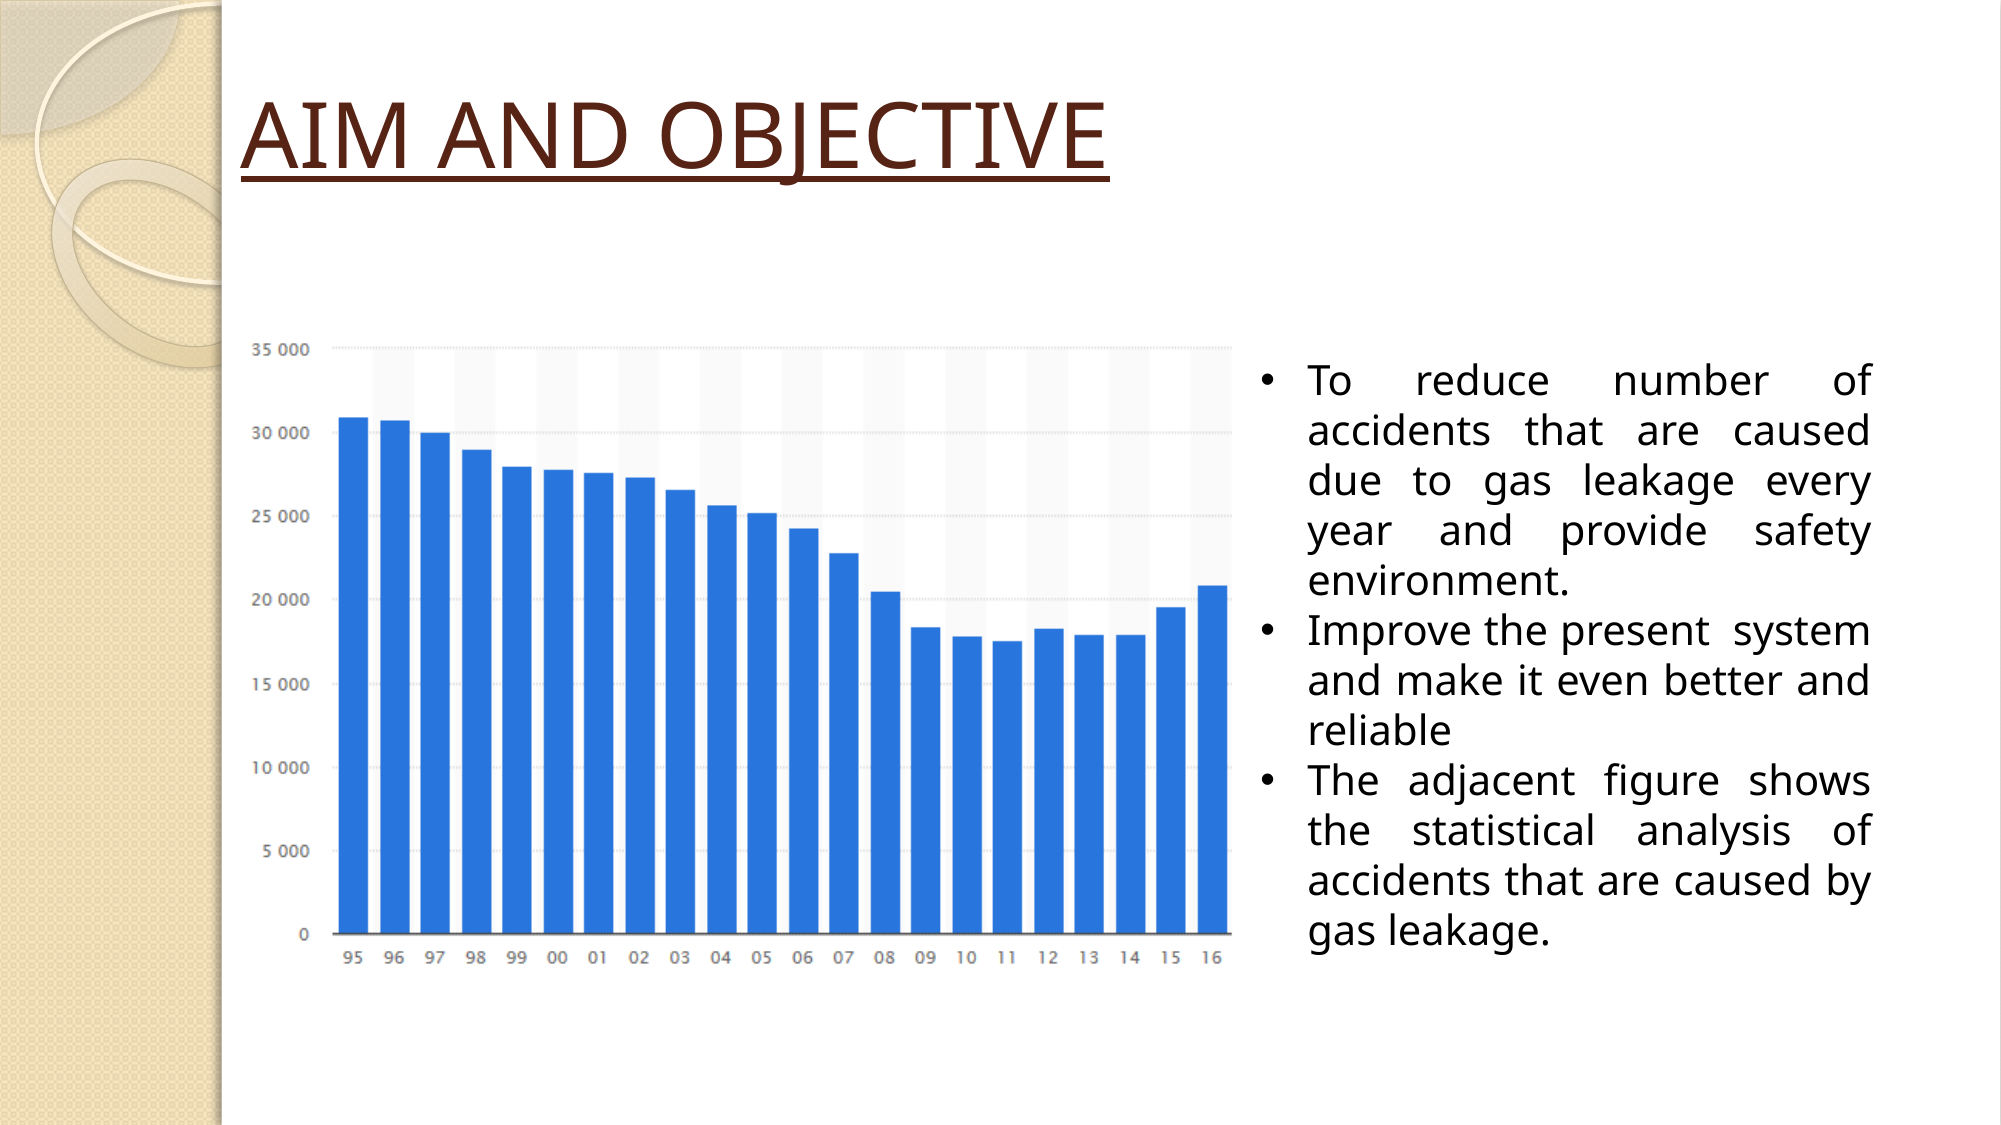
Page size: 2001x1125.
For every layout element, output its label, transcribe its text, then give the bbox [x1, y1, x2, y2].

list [248, 321, 1267, 987]
text_box To reduce number of accidents that are caused due to gas leakage every year and provide safety environment. Improve the present system and make it even better and reliable The adjacent figure shows the statistical analysis of accidents that are caused by gas leakage. [1245, 346, 1887, 1012]
title AIM AND OBJECTIVE [225, 0, 1876, 264]
